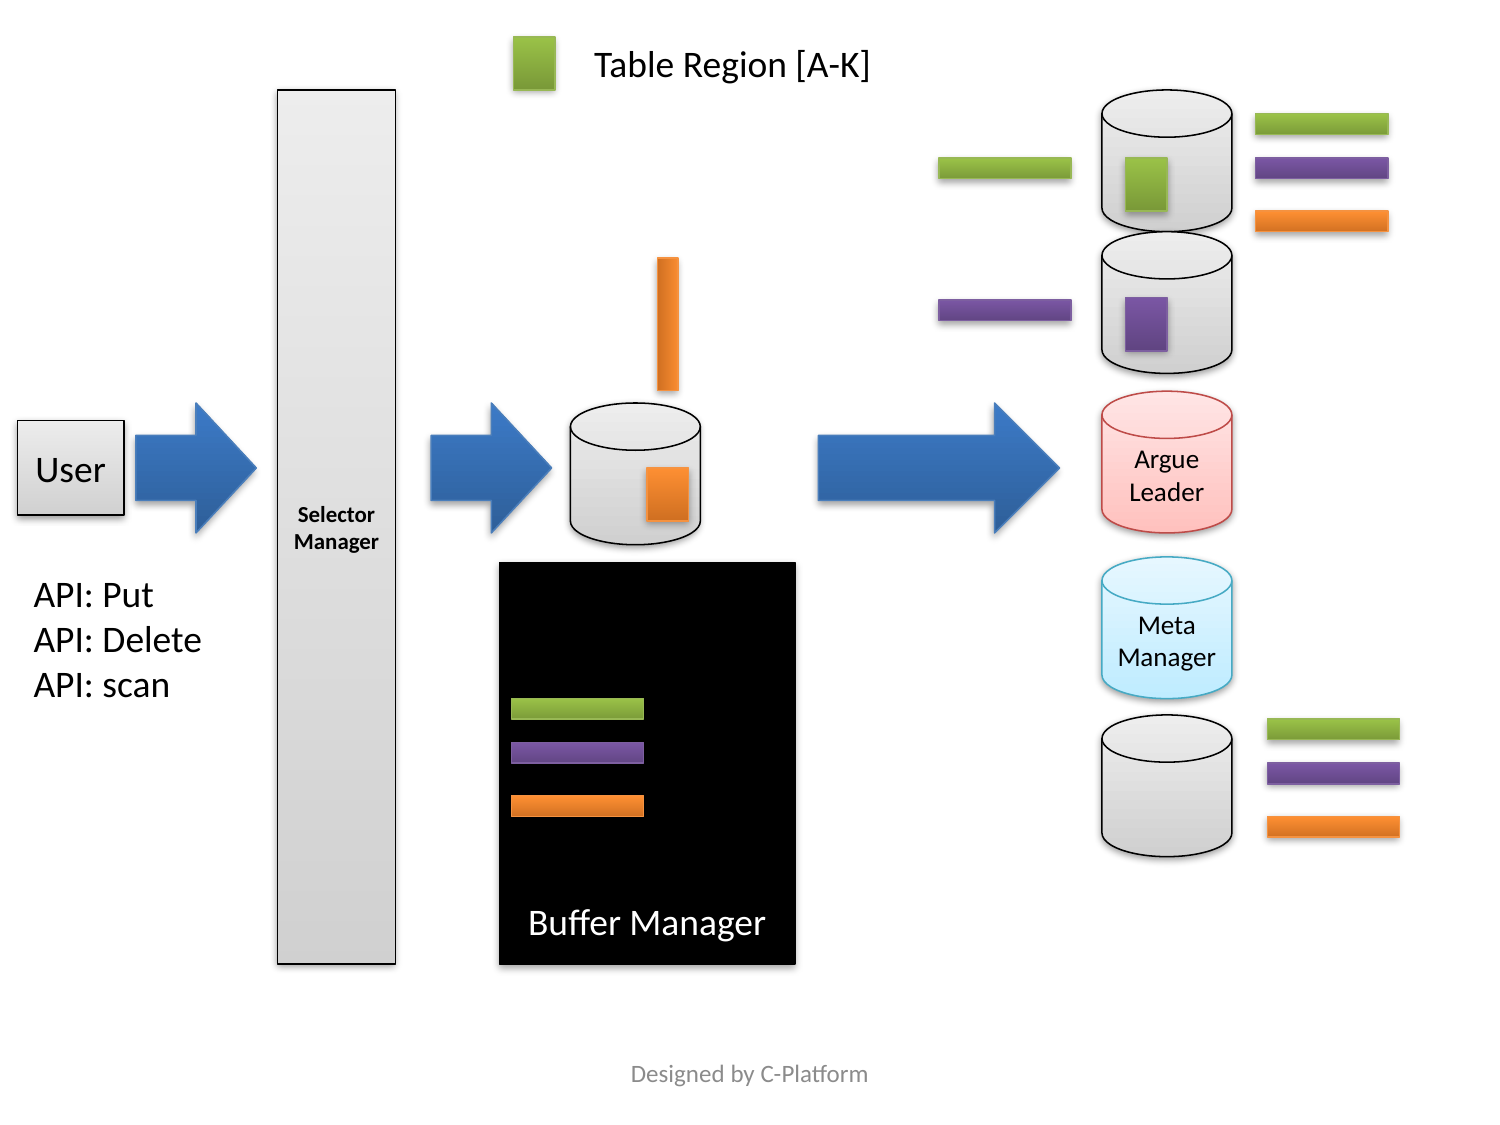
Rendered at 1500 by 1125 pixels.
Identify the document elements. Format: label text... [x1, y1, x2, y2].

text_box Meta Manager [1101, 556, 1233, 700]
text_box [511, 742, 644, 764]
text_box Argue Leader [1101, 390, 1233, 534]
text_box [817, 402, 1061, 534]
text_box [1267, 718, 1400, 740]
text_box [1125, 297, 1168, 352]
text_box [938, 157, 1072, 179]
footer Designed by C-Platform [512, 1042, 988, 1103]
text_box [657, 257, 679, 391]
text_box [938, 299, 1072, 321]
text_box [1255, 113, 1389, 135]
text_box [1255, 157, 1389, 179]
text_box API: Put API: Delete API: scan [18, 562, 218, 713]
text_box [135, 402, 257, 534]
text_box [511, 795, 644, 817]
text_box [569, 402, 702, 546]
text_box Selector Manager [277, 89, 396, 965]
text_box [1101, 230, 1233, 375]
text_box [430, 402, 553, 534]
text_box [1101, 89, 1233, 231]
text_box [511, 698, 644, 720]
text_box [1125, 157, 1168, 212]
text_box [1255, 210, 1389, 232]
text_box User [17, 420, 125, 516]
text_box [1267, 816, 1400, 838]
text_box [1267, 762, 1400, 785]
text_box [646, 467, 689, 522]
text_box [513, 36, 556, 91]
text_box [1101, 714, 1233, 858]
text_box Buffer Manager [499, 562, 796, 965]
text_box Table Region [A-K] [579, 33, 887, 93]
